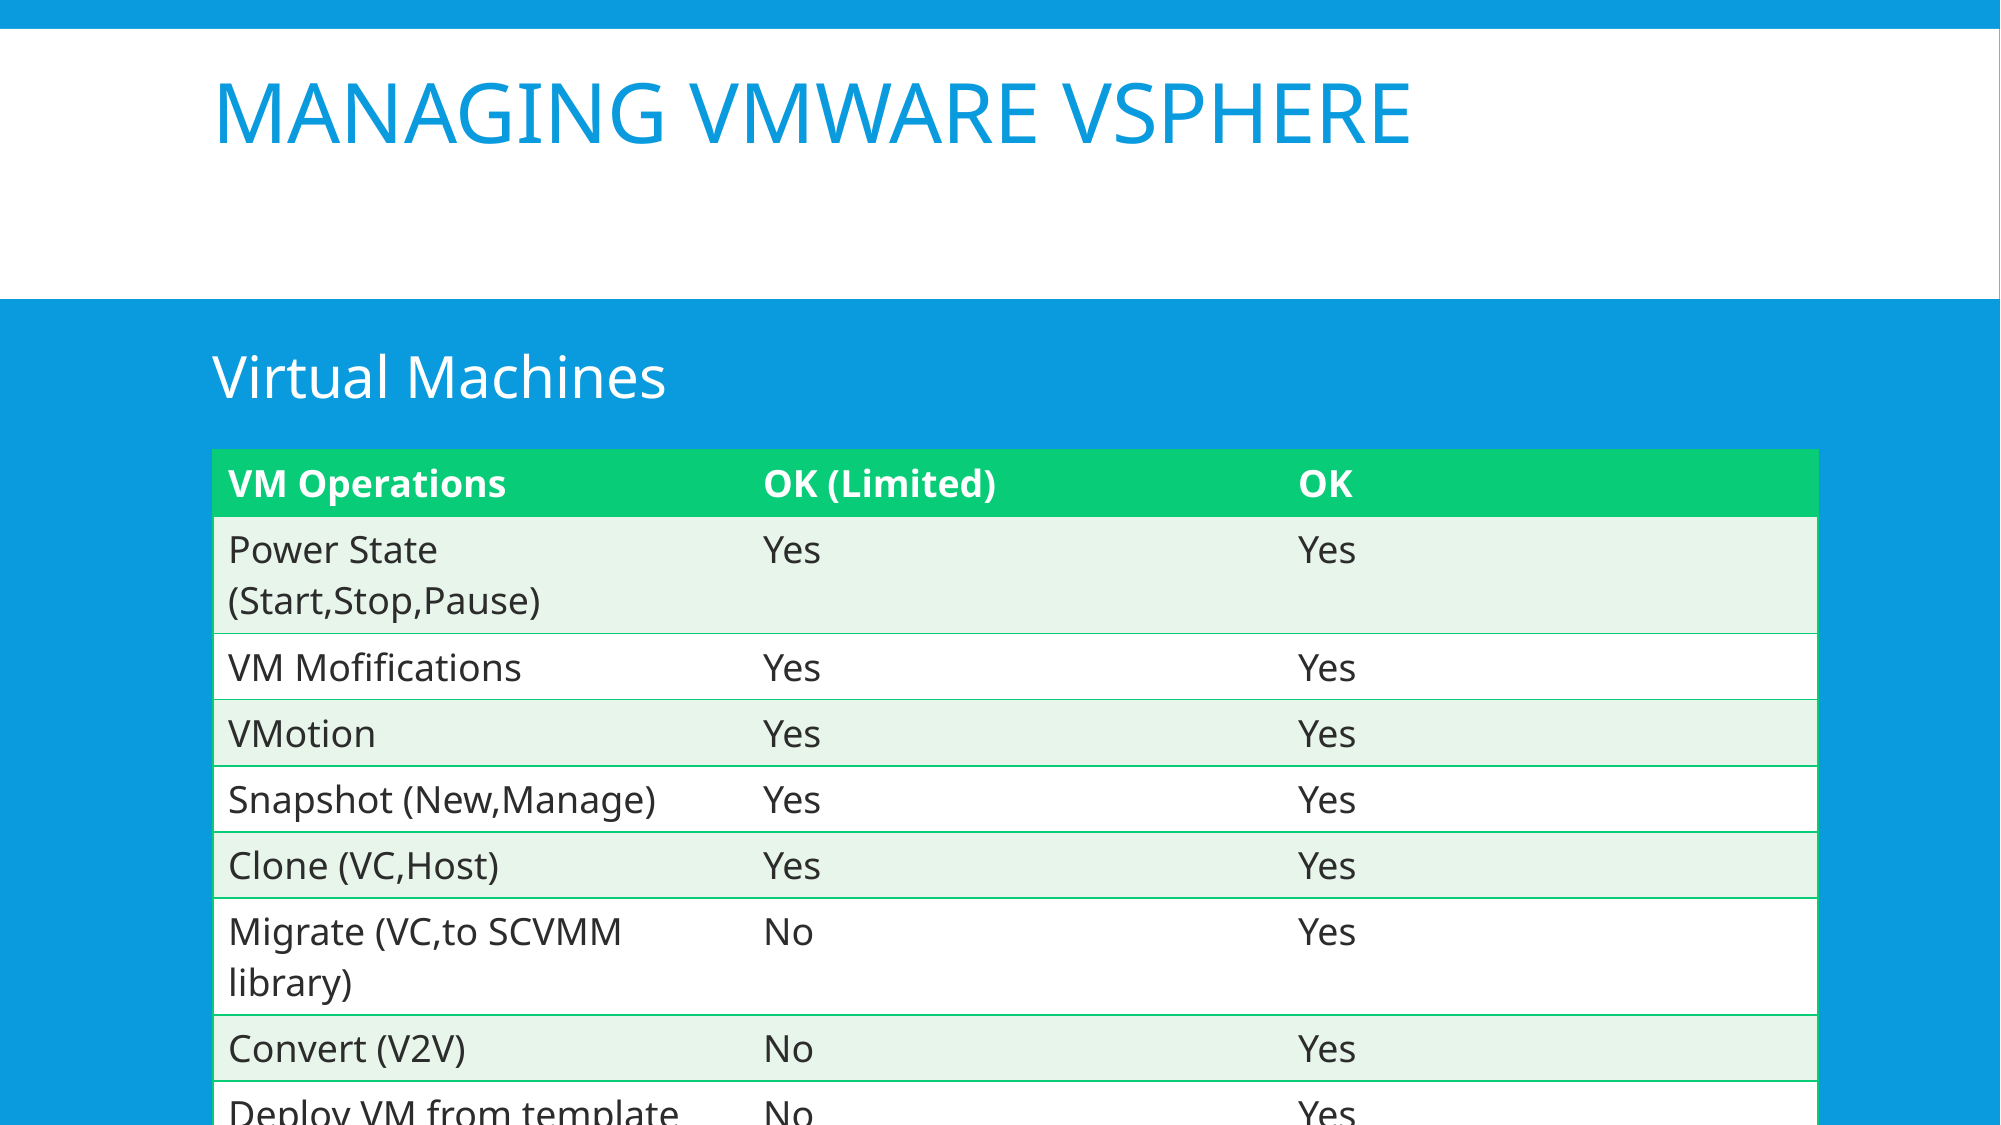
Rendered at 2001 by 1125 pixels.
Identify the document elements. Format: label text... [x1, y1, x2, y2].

table_cell Yes [1283, 833, 1817, 897]
table_cell Yes [748, 833, 1283, 897]
table_cell VM Mofifications [214, 634, 748, 699]
table_cell No [748, 1082, 1283, 1125]
table_cell Yes [1283, 517, 1817, 633]
table_header OK (Limited) [748, 451, 1283, 515]
table_cell Yes [748, 700, 1283, 765]
table_header OK [1283, 451, 1817, 515]
table_cell VMotion [214, 700, 748, 765]
text_box Virtual Machines [197, 333, 698, 418]
table_cell Convert (V2V) [214, 1016, 748, 1080]
table_cell Yes [1283, 1082, 1817, 1125]
table_cell No [748, 1016, 1283, 1080]
table_cell Yes [1283, 1016, 1817, 1080]
table_cell Yes [748, 634, 1283, 699]
table_cell Yes [1283, 767, 1817, 831]
table_cell Deploy VM from template [214, 1082, 748, 1125]
table_cell No [748, 899, 1283, 1014]
table_cell Migrate (VC,to SCVMM library) [214, 899, 748, 1014]
title Managing VMware vsphere [197, 46, 1803, 191]
table_cell Yes [1283, 634, 1817, 699]
table_cell Yes [748, 517, 1283, 633]
table_cell Clone (VC,Host) [214, 833, 748, 897]
table_cell Yes [1283, 899, 1817, 1014]
table_cell Yes [1283, 700, 1817, 765]
table_header VM Operations [214, 451, 748, 515]
table_cell Power State (Start,Stop,Pause) [214, 517, 748, 633]
table_cell Yes [748, 767, 1283, 831]
table_cell Snapshot (New,Manage) [214, 767, 748, 831]
